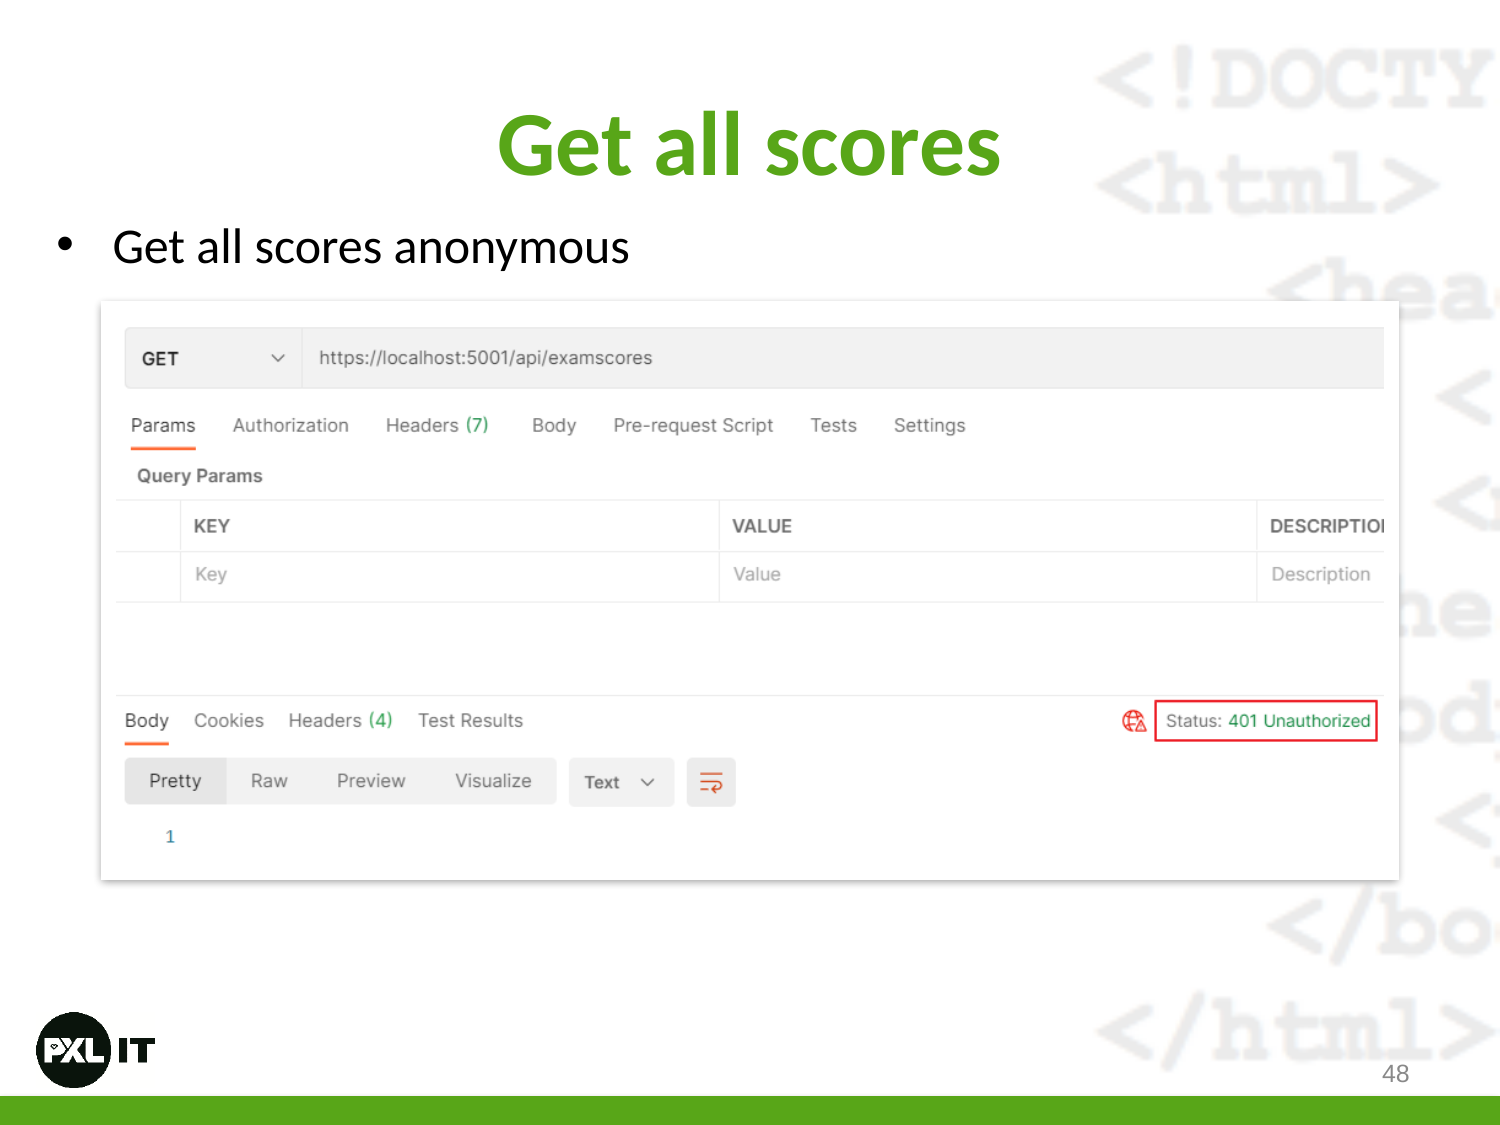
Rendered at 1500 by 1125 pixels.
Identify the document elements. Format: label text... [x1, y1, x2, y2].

title Get all scores [75, 45, 1425, 233]
picture [1080, 19, 1500, 1081]
picture [36, 1012, 155, 1088]
picture [115, 315, 1385, 866]
slide_number 48 [1074, 1042, 1425, 1103]
list Get all scores anonymous [41, 206, 1392, 949]
